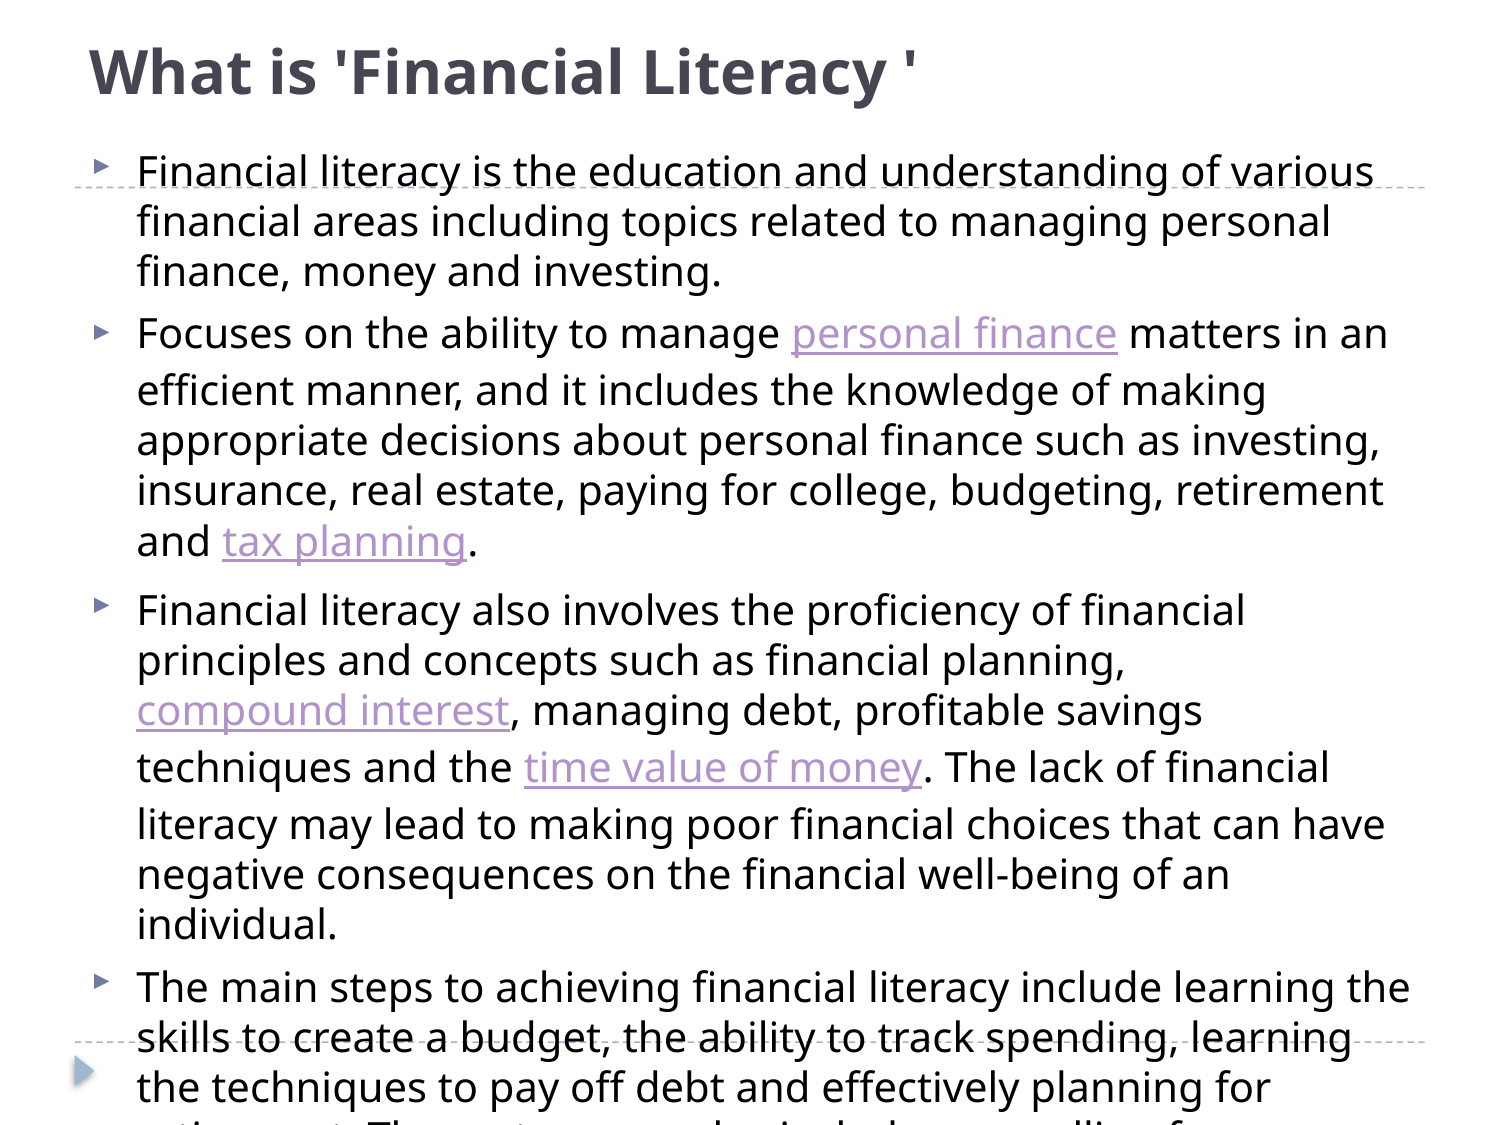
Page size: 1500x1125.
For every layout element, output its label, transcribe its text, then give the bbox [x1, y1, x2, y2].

list Financial literacy is the education and understanding of various financial areas including topics related to managing personal finance, money and investing. Focuses on the ability to manage personal finance matters in an efficient manner, and it includes the knowledge of making appropriate decisions about personal finance such as investing, insurance, real estate, paying for college, budgeting, retirement and tax planning. Financial literacy also involves the proficiency of financial principles and concepts such as financial planning, compound interest, managing debt, profitable savings techniques and the time value of money. The lack of financial literacy may lead to making poor financial choices that can have negative consequences on the financial well-being of an individual. The main steps to achieving financial literacy include learning the skills to create a budget, the ability to track spending, learning the techniques to pay off debt and effectively planning for retirement. These steps can also include counselling from a financial expert. Education about the topic involves understanding how money works, creating and achieving financial goals and managing internal and external financial challenges. [76, 137, 1427, 1090]
title What is 'Financial Literacy ' [75, 24, 1425, 188]
